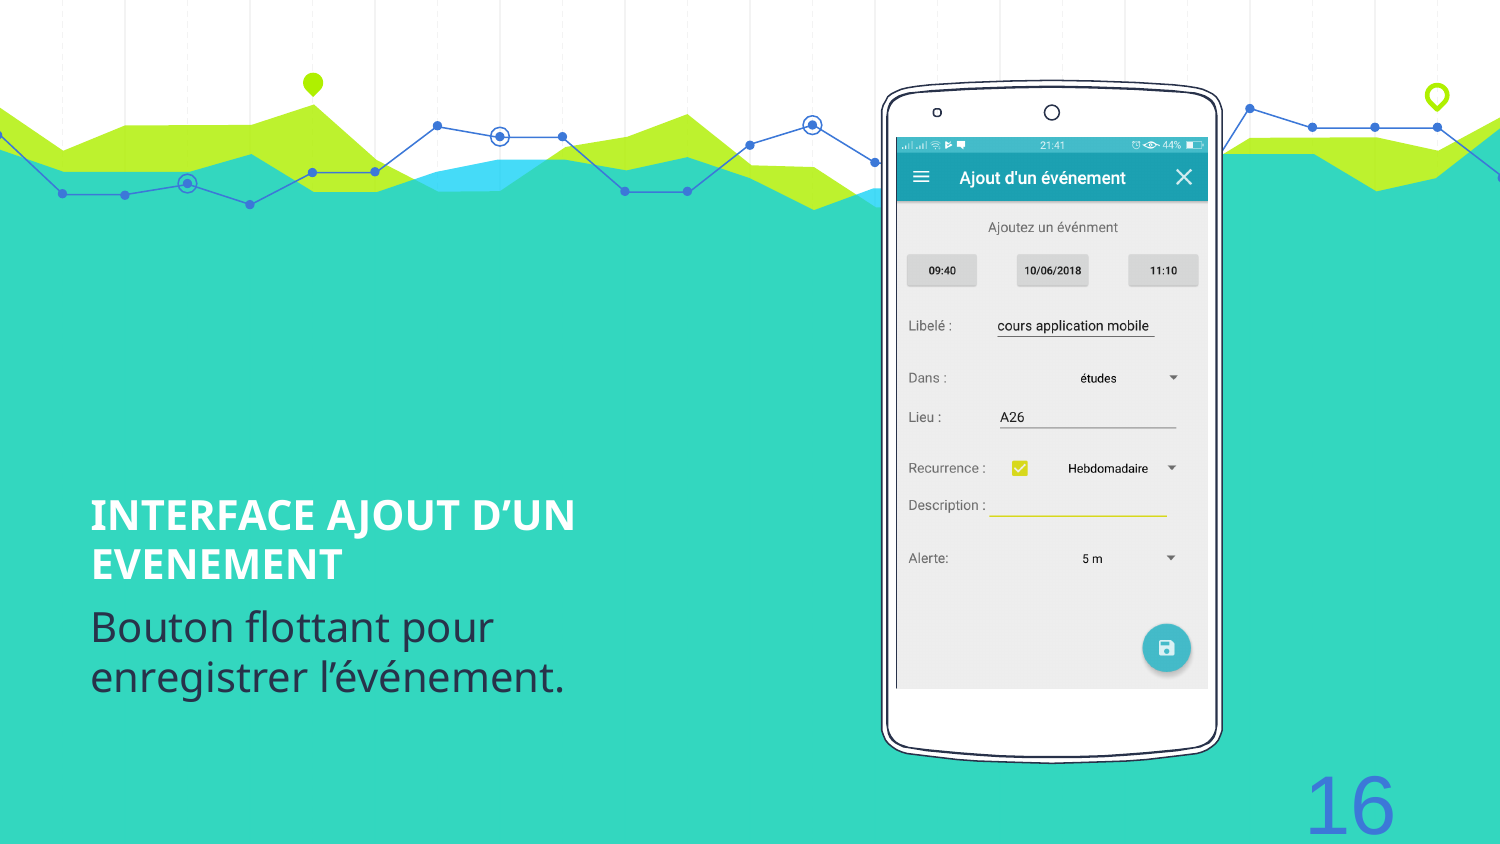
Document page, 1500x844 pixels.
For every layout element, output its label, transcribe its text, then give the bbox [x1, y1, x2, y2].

text_box [881, 80, 1223, 764]
list INTERFACE AJOUT D’UN EVENEMENT Bouton flottant pour enregistrer l’événement. [75, 480, 663, 764]
picture [897, 137, 1208, 689]
text_box 16 [1289, 743, 1427, 844]
